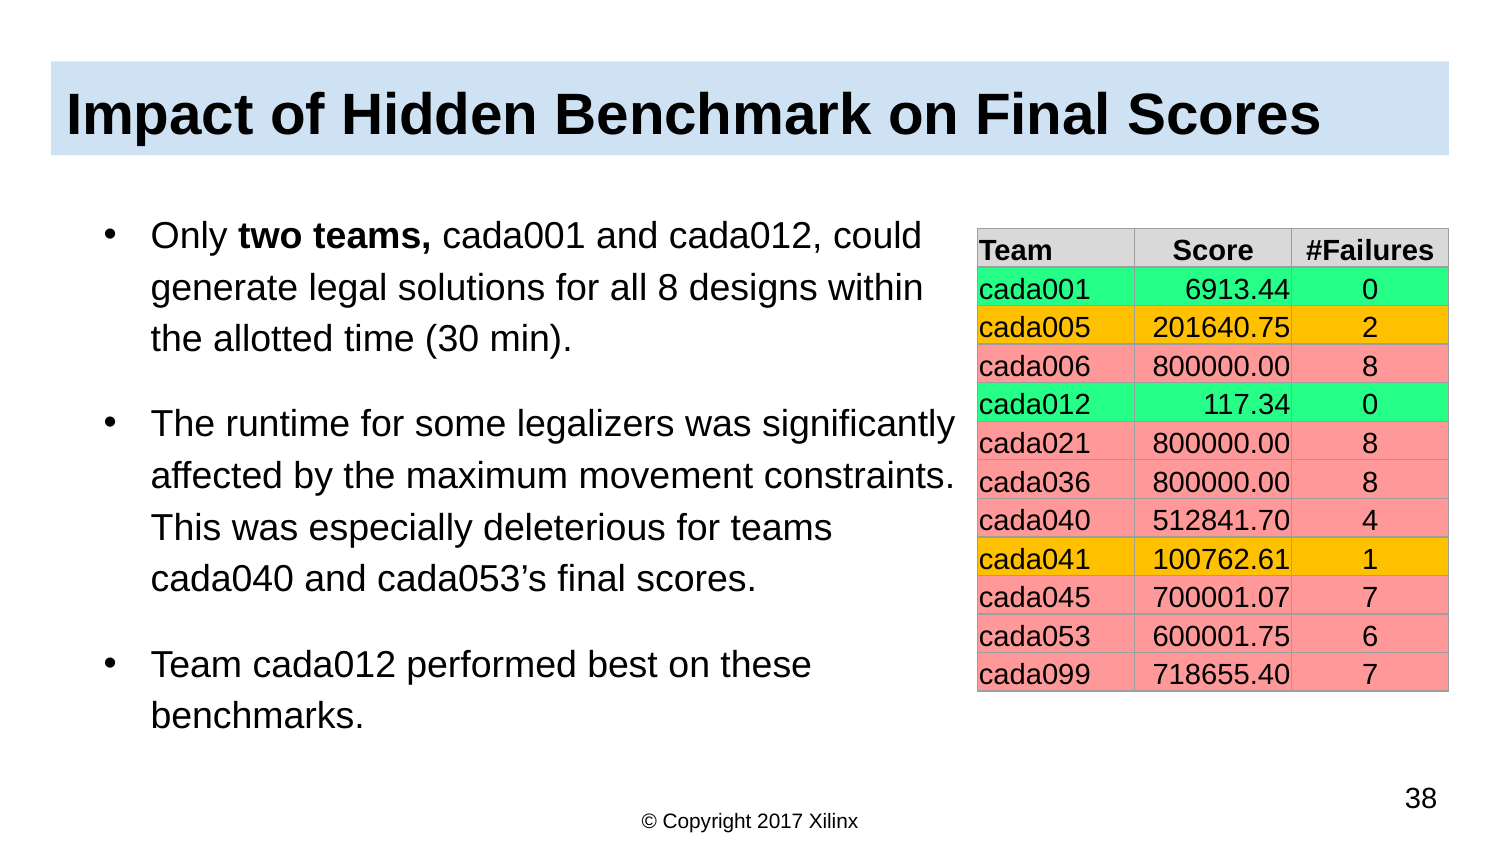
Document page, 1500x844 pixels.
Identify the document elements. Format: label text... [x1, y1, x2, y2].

table_cell cada005 [978, 306, 1134, 343]
table_cell cada012 [978, 383, 1134, 421]
table_cell 8 [1292, 422, 1448, 459]
list Only two teams, cada001 and cada012, could generate legal solutions for all 8 designs within the allotted time (30 min). The runtime for some legalizers was significantly affected by the maximum movement constraints. This was especially deleterious for teams cada040 and cada053’s final scores. Team cada012 performed best on these benchmarks. [51, 189, 990, 750]
table_header Team [978, 229, 1134, 266]
table_cell 600001.75 [1135, 615, 1291, 652]
slide_number 38 [1389, 764, 1480, 830]
table_header Score [1135, 229, 1291, 266]
table_cell 800000.00 [1135, 460, 1291, 498]
table_cell 100762.61 [1135, 538, 1291, 575]
table_cell 0 [1292, 383, 1448, 421]
table_cell 800000.00 [1135, 345, 1291, 382]
table_cell cada006 [978, 345, 1134, 382]
table_cell 512841.70 [1135, 499, 1291, 536]
table_cell 1 [1292, 538, 1448, 575]
table_cell 800000.00 [1135, 422, 1291, 459]
table_cell 8 [1292, 345, 1448, 382]
table_cell 2 [1292, 306, 1448, 343]
table_cell 6 [1292, 615, 1448, 652]
table_cell cada021 [978, 422, 1134, 459]
table_cell 201640.75 [1135, 306, 1291, 343]
table_cell cada041 [978, 538, 1134, 575]
table_cell cada053 [978, 615, 1134, 652]
title Impact of Hidden Benchmark on Final Scores [51, 61, 1449, 156]
table_cell 7 [1292, 576, 1448, 613]
table_cell cada036 [978, 460, 1134, 498]
table_cell cada099 [978, 653, 1134, 690]
table_cell 8 [1292, 460, 1448, 498]
table_cell 0 [1292, 268, 1448, 305]
table_cell 718655.40 [1135, 653, 1291, 690]
table_header #Failures [1292, 229, 1448, 266]
table_cell 700001.07 [1135, 576, 1291, 613]
table_cell 4 [1292, 499, 1448, 536]
table_cell 6913.44 [1135, 268, 1291, 305]
table_cell cada040 [978, 499, 1134, 536]
table_cell cada045 [978, 576, 1134, 613]
table_cell 117.34 [1135, 383, 1291, 421]
table_cell 7 [1292, 653, 1448, 690]
table_cell cada001 [978, 268, 1134, 305]
